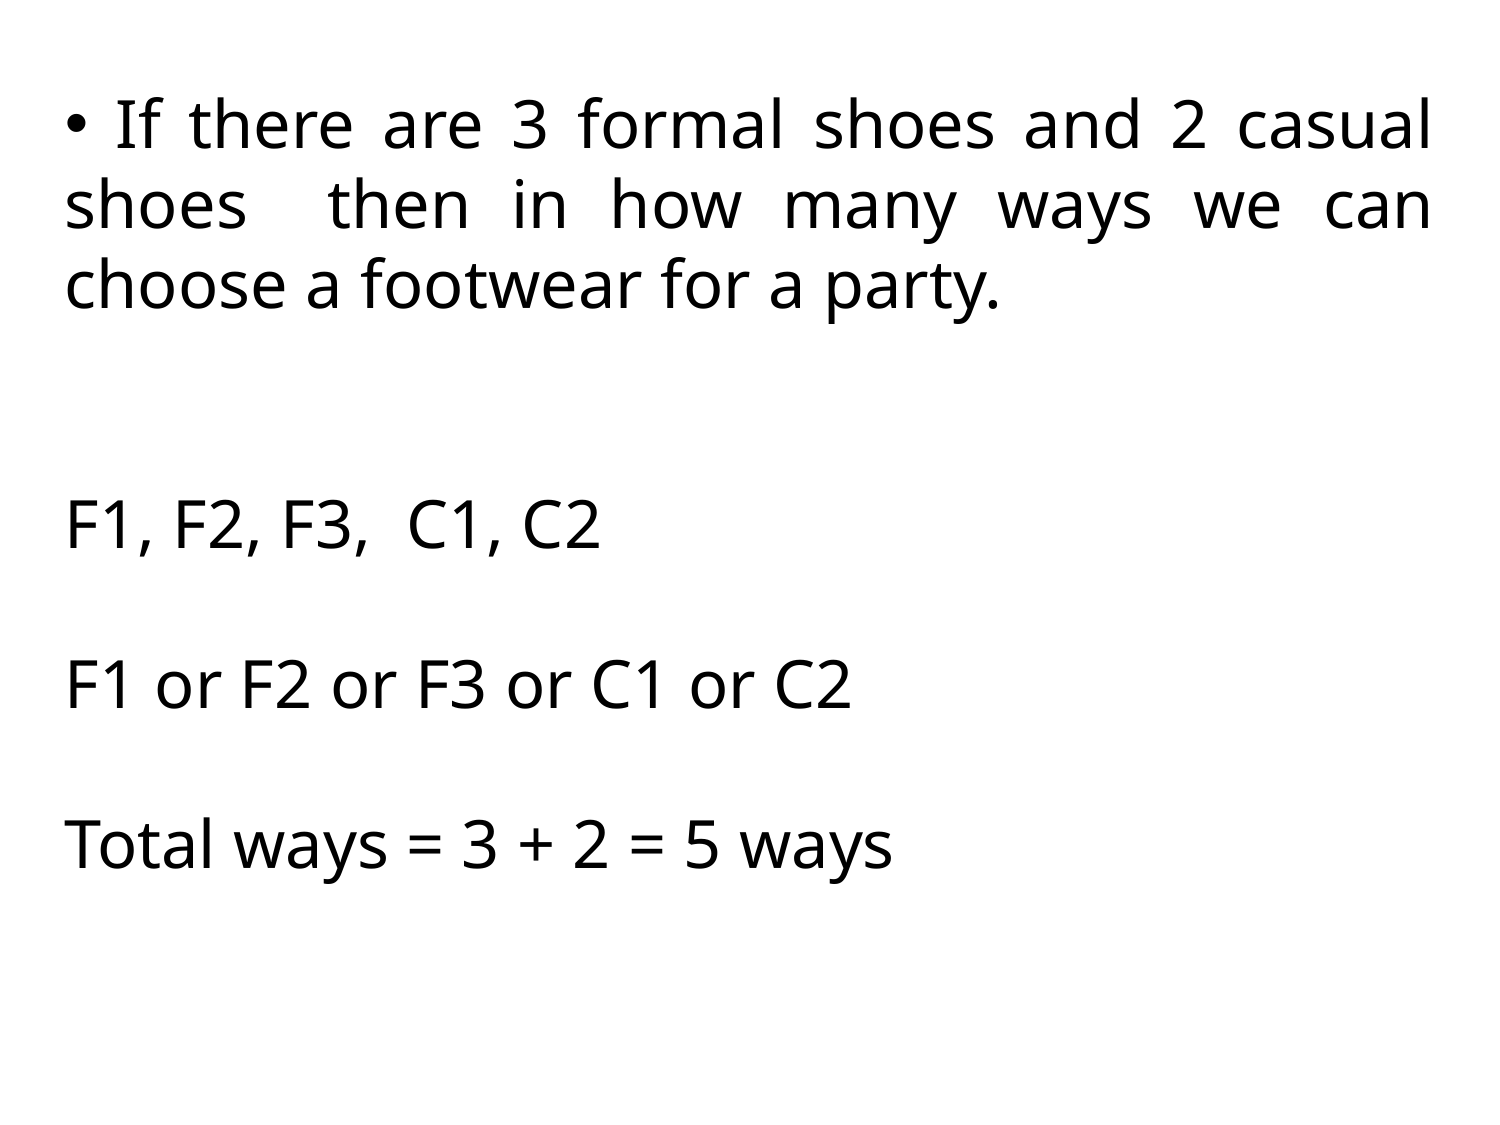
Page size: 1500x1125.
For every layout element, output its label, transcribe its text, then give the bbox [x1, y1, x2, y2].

text_box If there are 3 formal shoes and 2 casual shoes then in how many ways we can choose a footwear for a party. F1, F2, F3, C1, C2 F1 or F2 or F3 or C1 or C2 Total ways = 3 + 2 = 5 ways [50, 74, 1450, 890]
